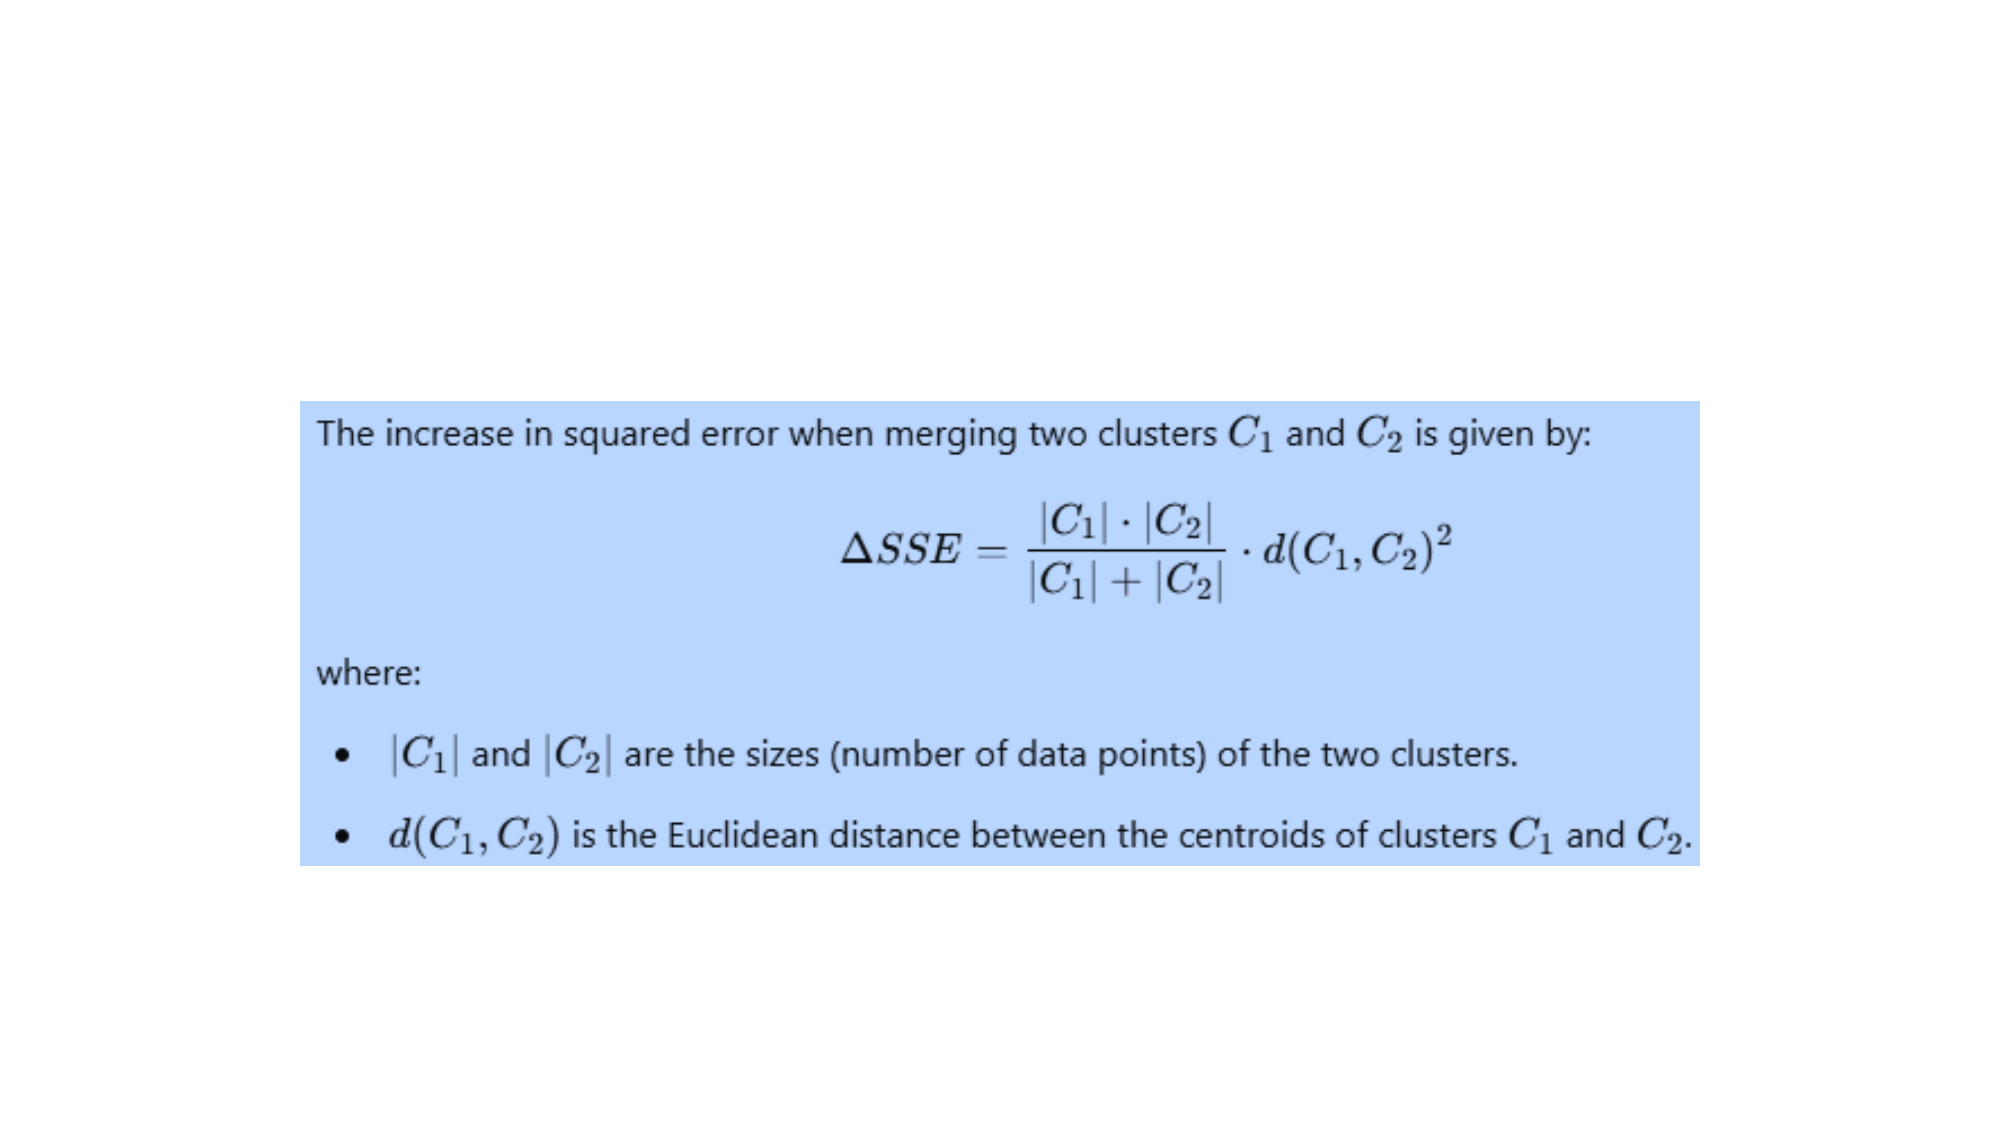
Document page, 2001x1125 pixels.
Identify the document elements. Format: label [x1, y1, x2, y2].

picture [300, 401, 1700, 866]
